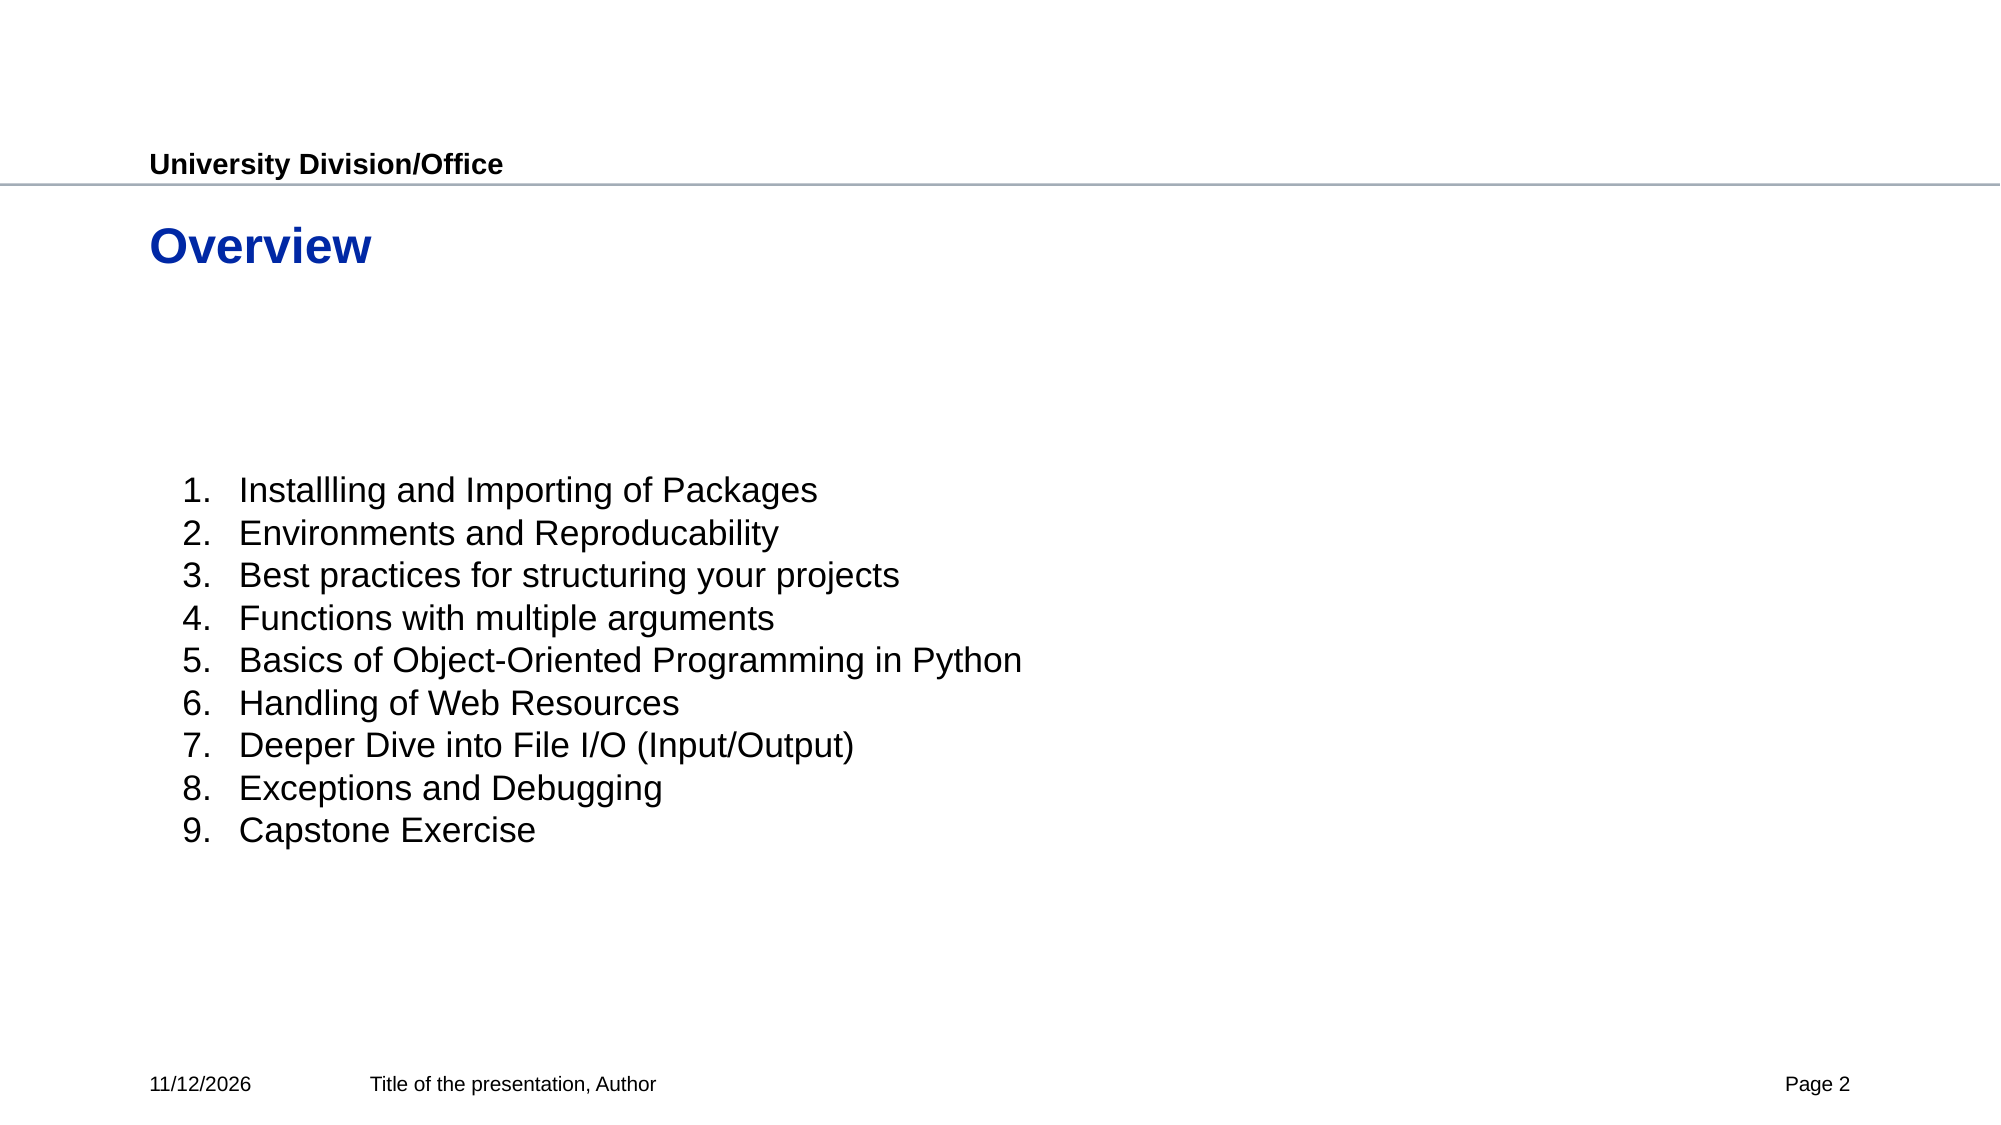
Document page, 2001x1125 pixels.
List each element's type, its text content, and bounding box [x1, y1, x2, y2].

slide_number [149, 1070, 354, 1106]
footer Title of the presentation, Author [369, 1070, 1520, 1106]
text_box Installling and Importing of Packages Environments and Reproducability Best practices for structuring your projects Functions with multiple arguments Basics of Object-Oriented Programming in Python Handling of Web Resources Deeper Dive into File I/O (Input/Output) Exceptions and Debugging Capstone Exercise [167, 417, 1039, 858]
slide_number Page 2 [1714, 1070, 1851, 1106]
title Overview [149, 208, 1851, 338]
